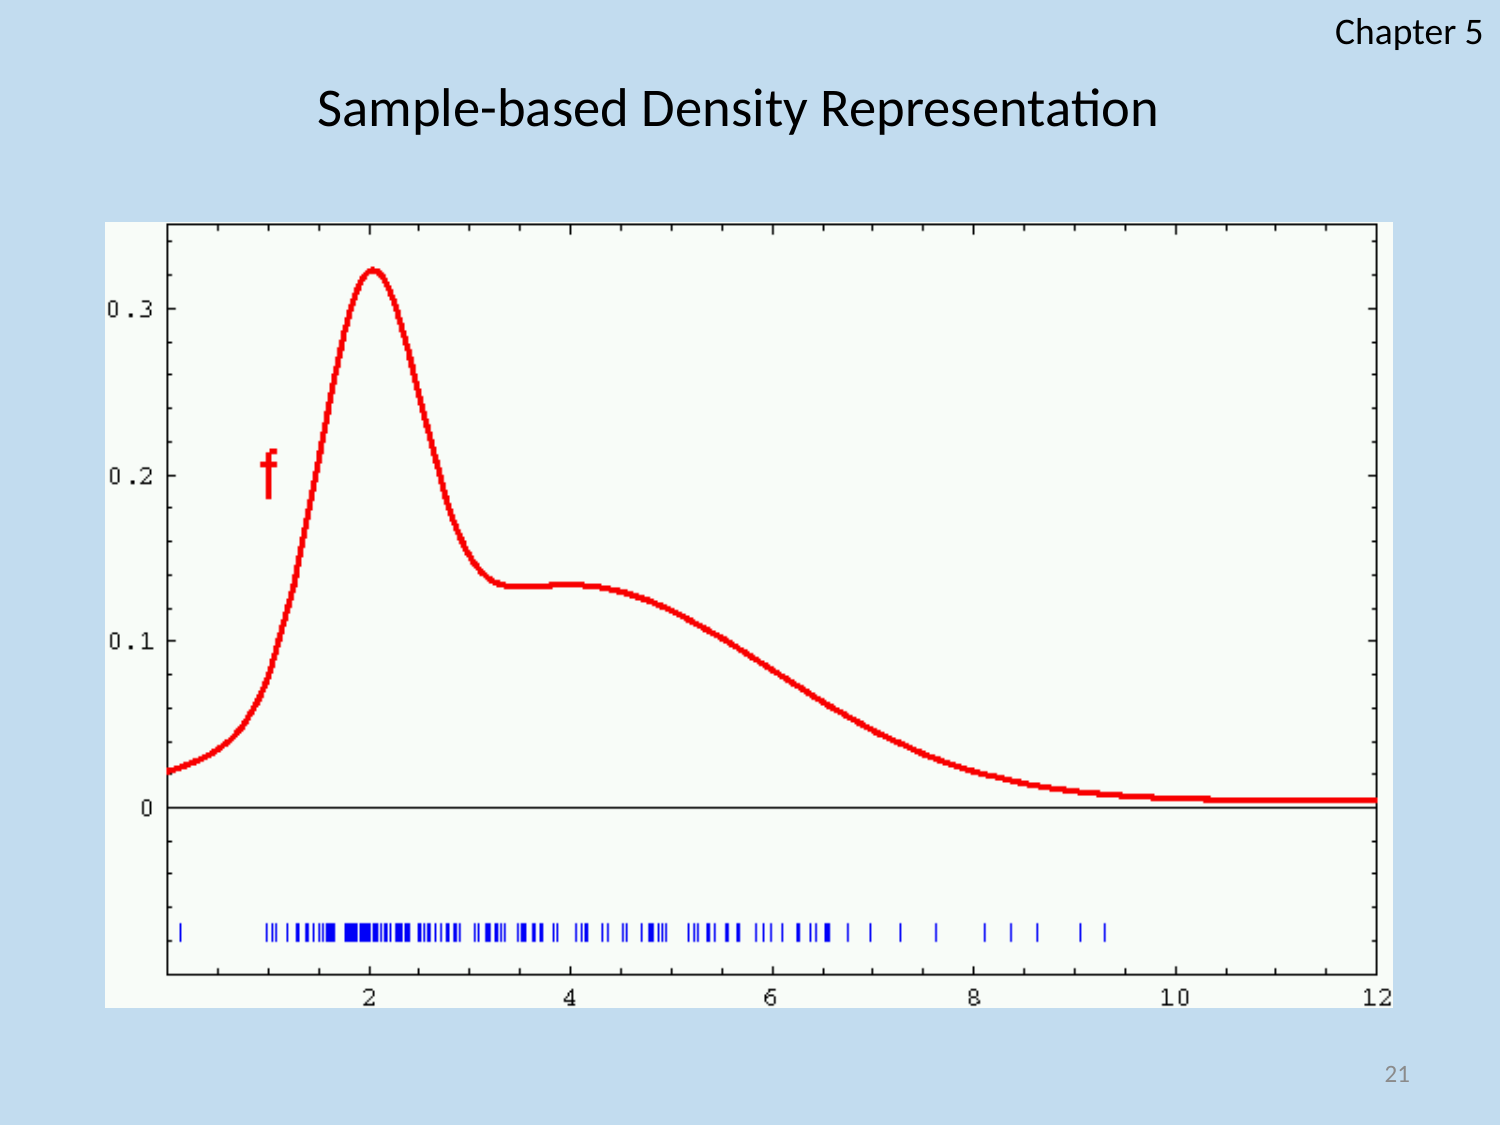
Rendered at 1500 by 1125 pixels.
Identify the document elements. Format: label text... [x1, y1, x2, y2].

slide_number 21 [1074, 1042, 1425, 1103]
text_box Chapter 5 [1320, 0, 1499, 60]
picture [105, 222, 1393, 1008]
title Sample-based Density Representation [6, 43, 1489, 149]
